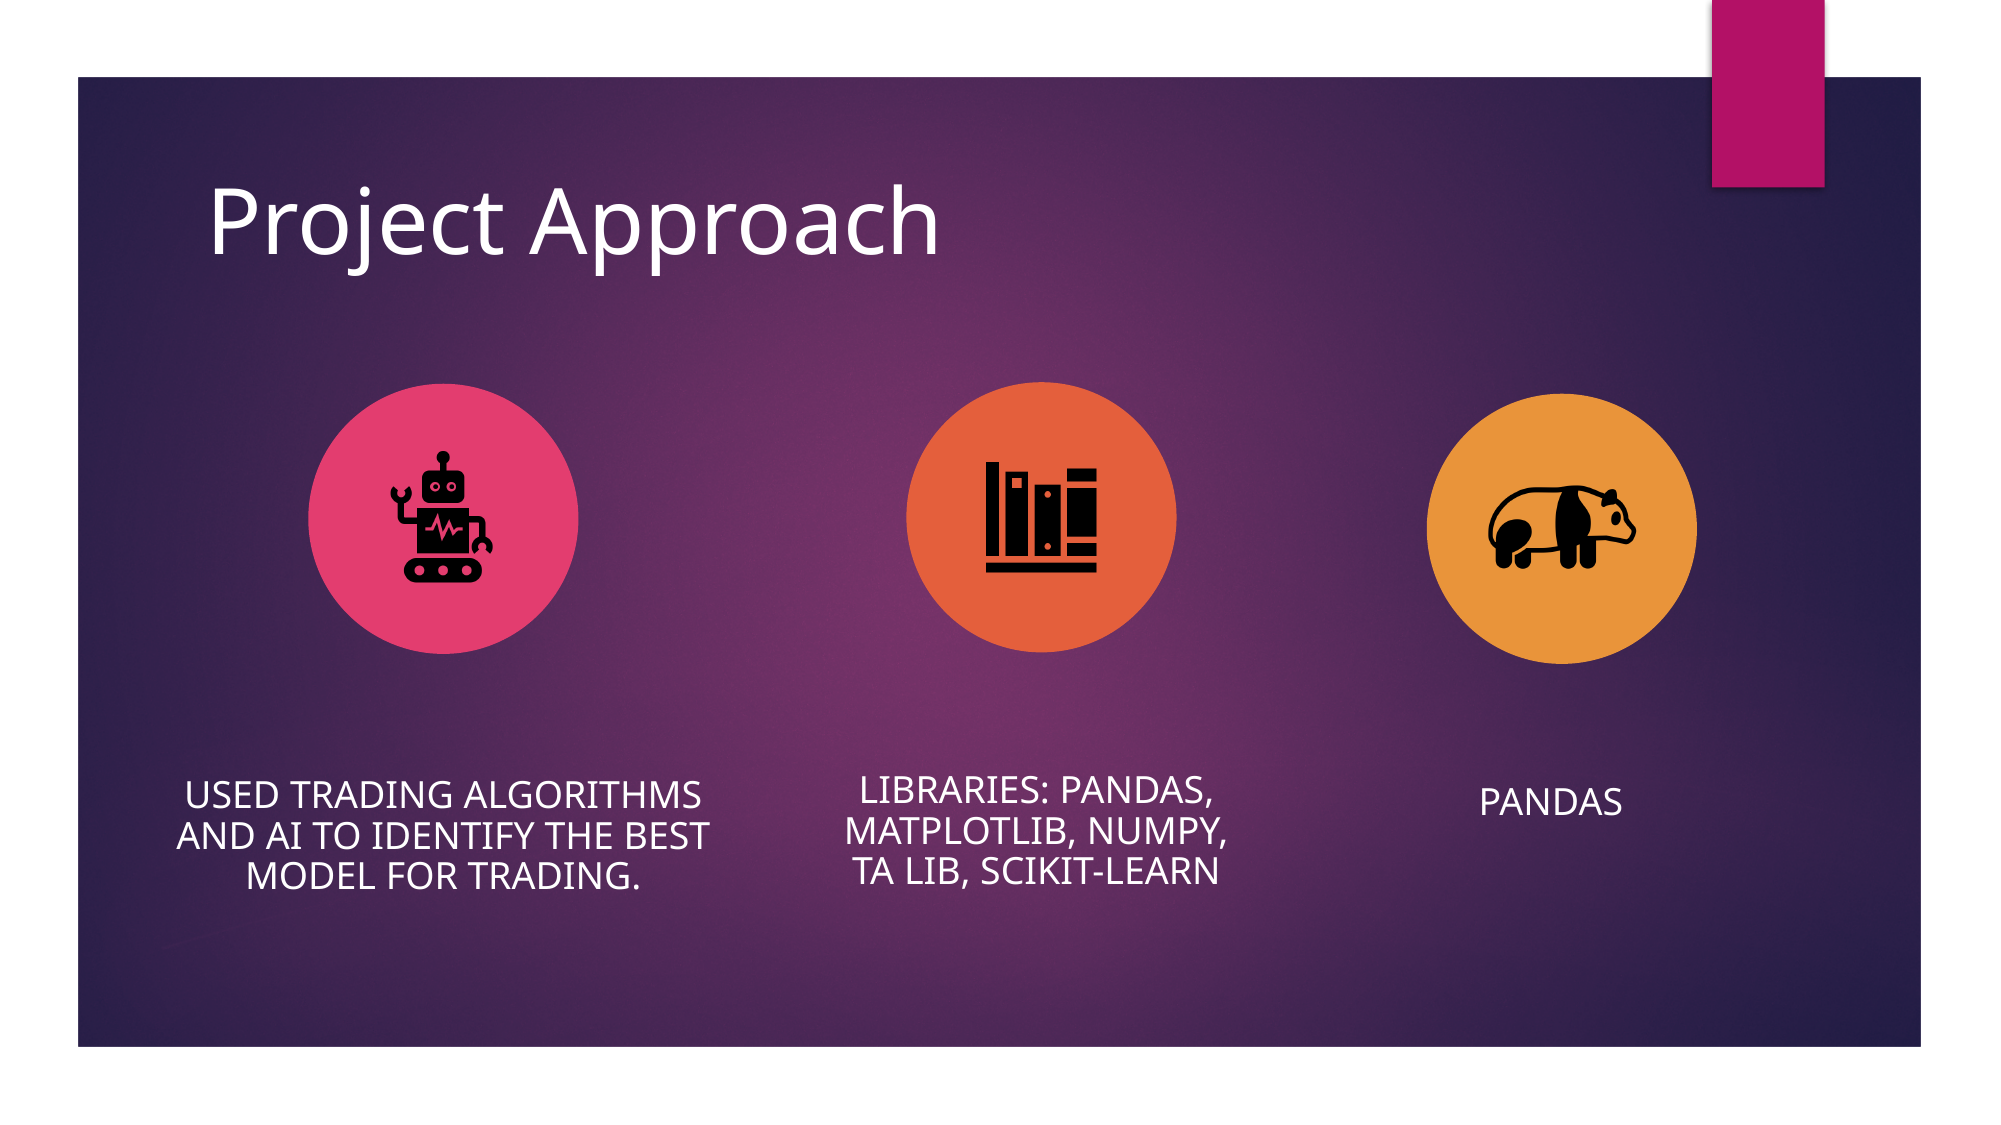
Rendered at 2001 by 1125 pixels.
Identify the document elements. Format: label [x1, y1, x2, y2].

text_box [137, 380, 1791, 943]
text_box [0, 0, 2000, 1125]
